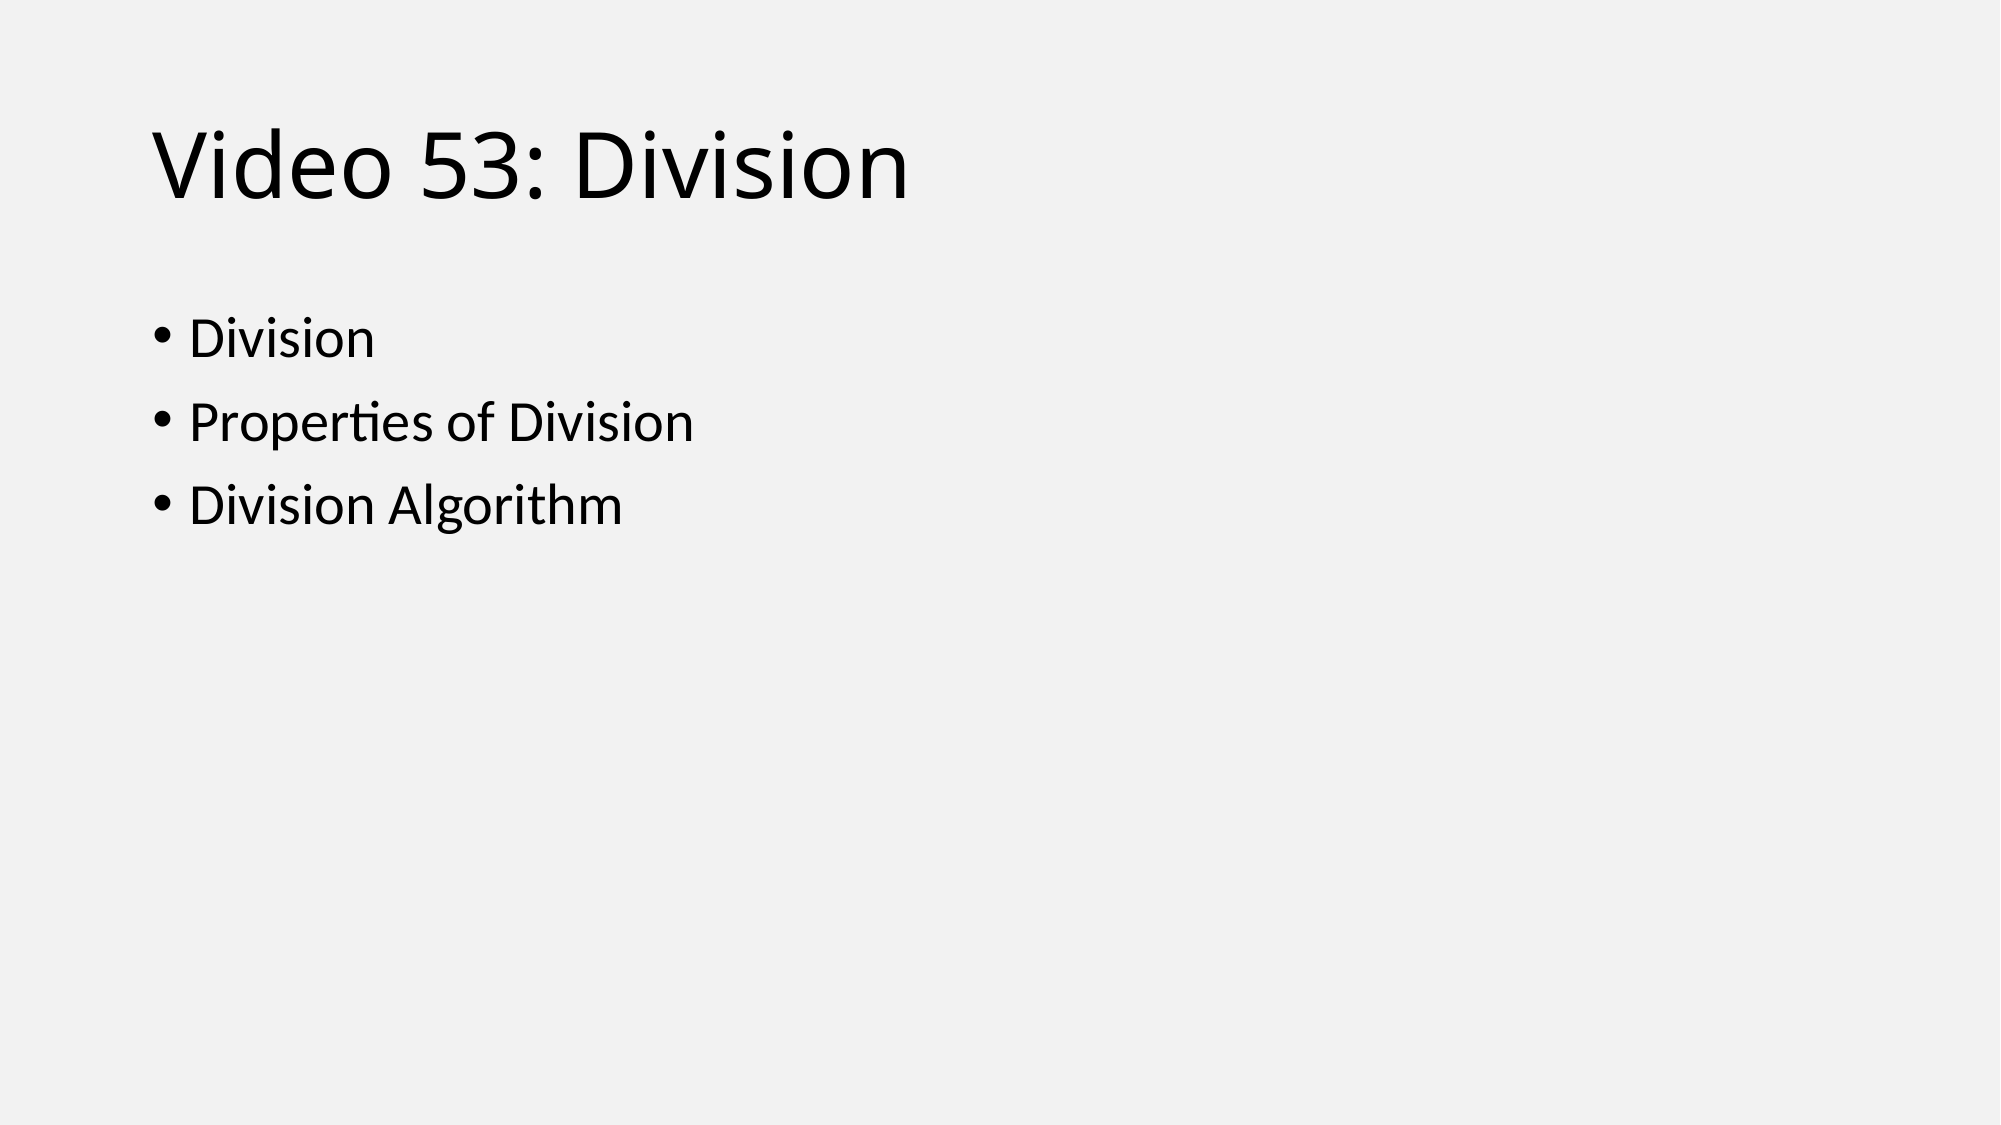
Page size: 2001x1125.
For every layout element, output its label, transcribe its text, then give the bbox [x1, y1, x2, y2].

list Division Properties of Division Division Algorithm [137, 299, 1863, 1014]
title Video 53: Division [137, 59, 1863, 278]
